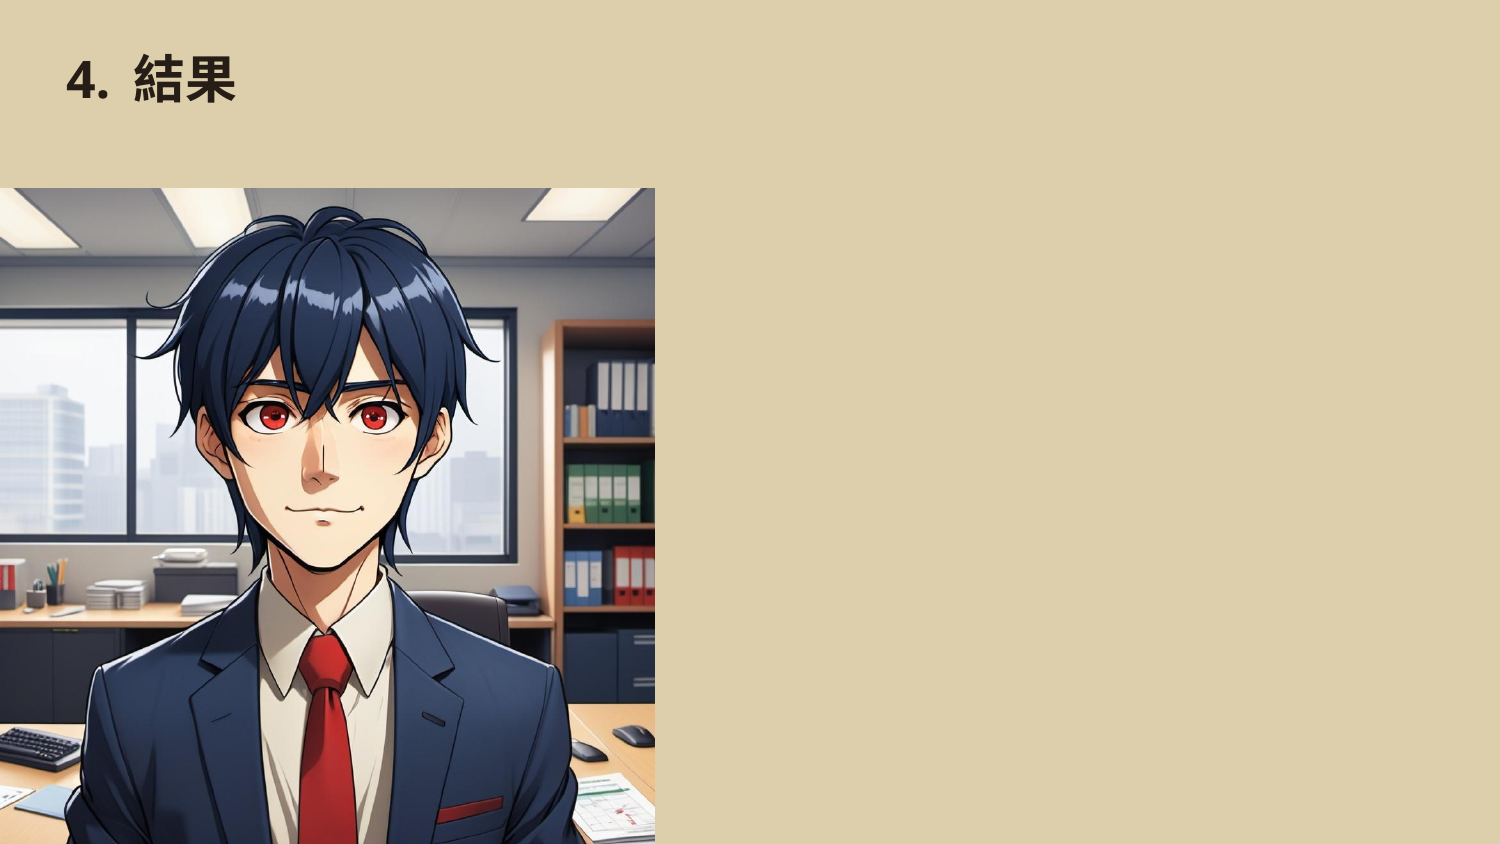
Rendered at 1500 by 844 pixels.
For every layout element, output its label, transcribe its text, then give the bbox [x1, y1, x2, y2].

picture [0, 188, 655, 844]
title 4. 結果 [51, 31, 279, 126]
